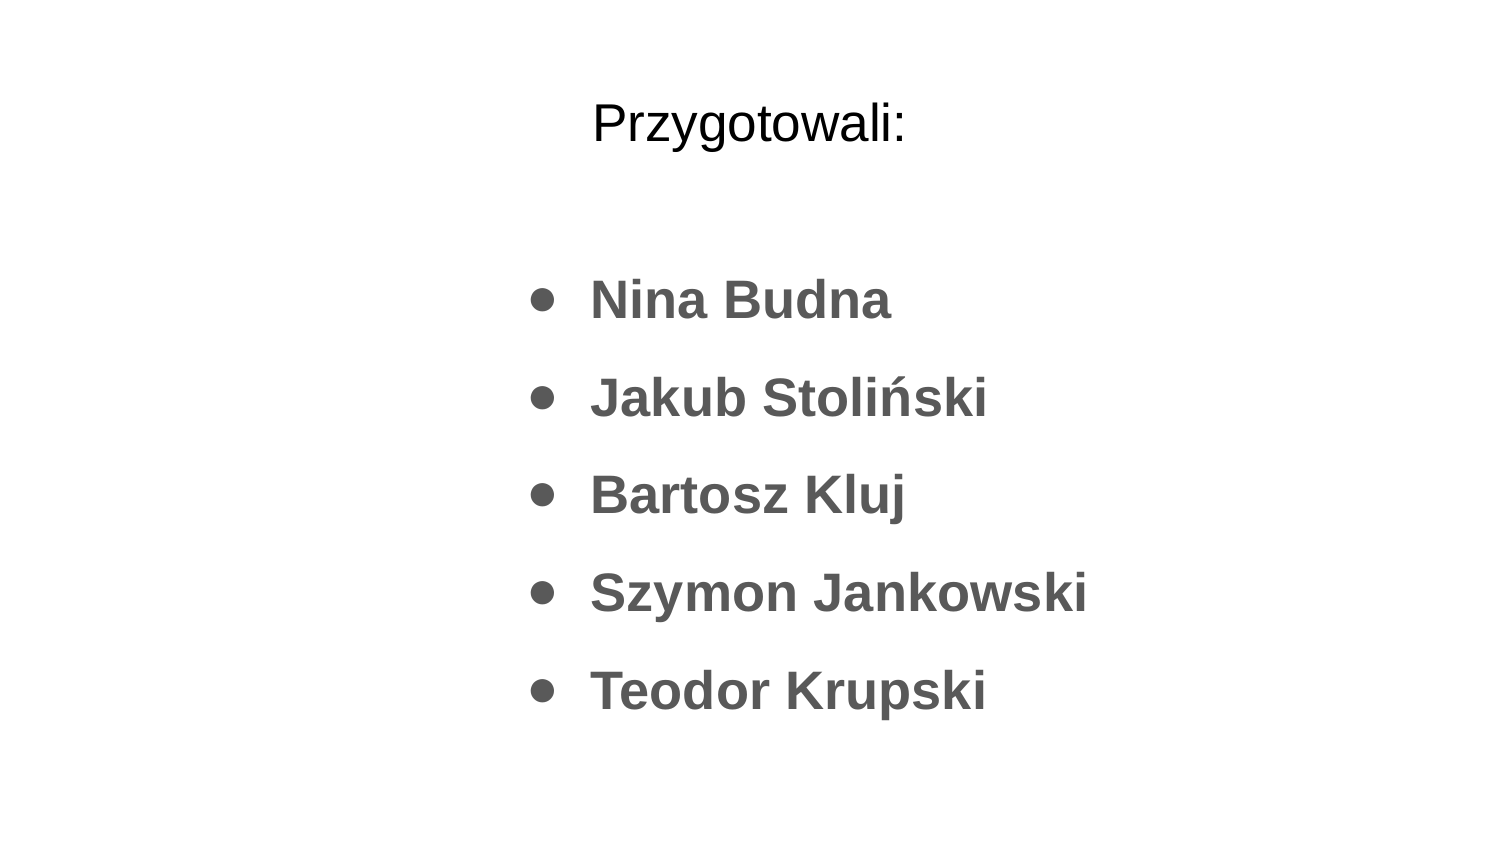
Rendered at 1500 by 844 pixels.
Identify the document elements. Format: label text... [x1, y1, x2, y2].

title Przygotowali: [51, 72, 1449, 167]
list Nina Budna Jakub Stoliński Bartosz Kluj Szymon Jankowski Teodor Krupski [500, 216, 1500, 778]
